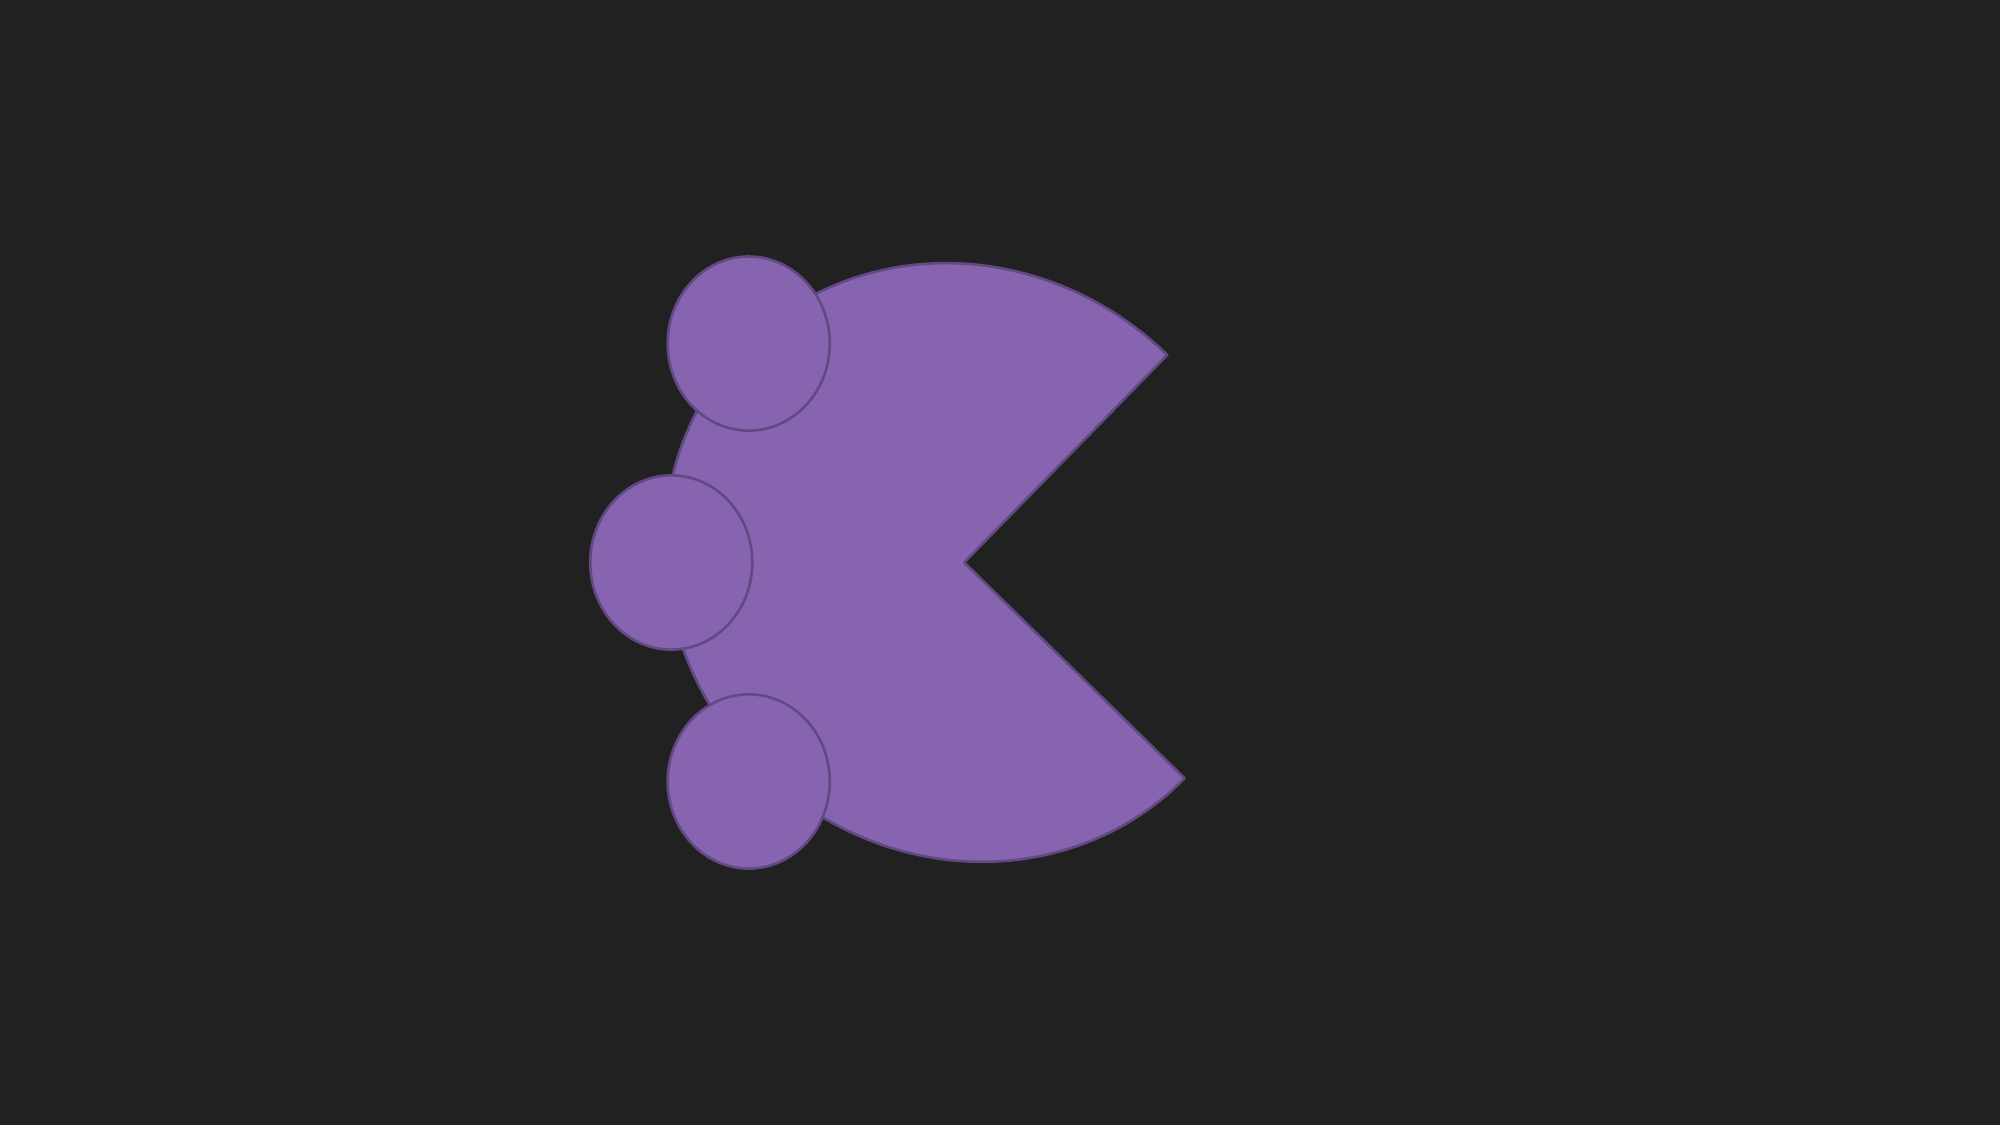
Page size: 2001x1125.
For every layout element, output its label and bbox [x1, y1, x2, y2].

text_box [666, 255, 832, 432]
text_box [671, 261, 1186, 864]
text_box [588, 474, 754, 651]
text_box [666, 693, 832, 870]
